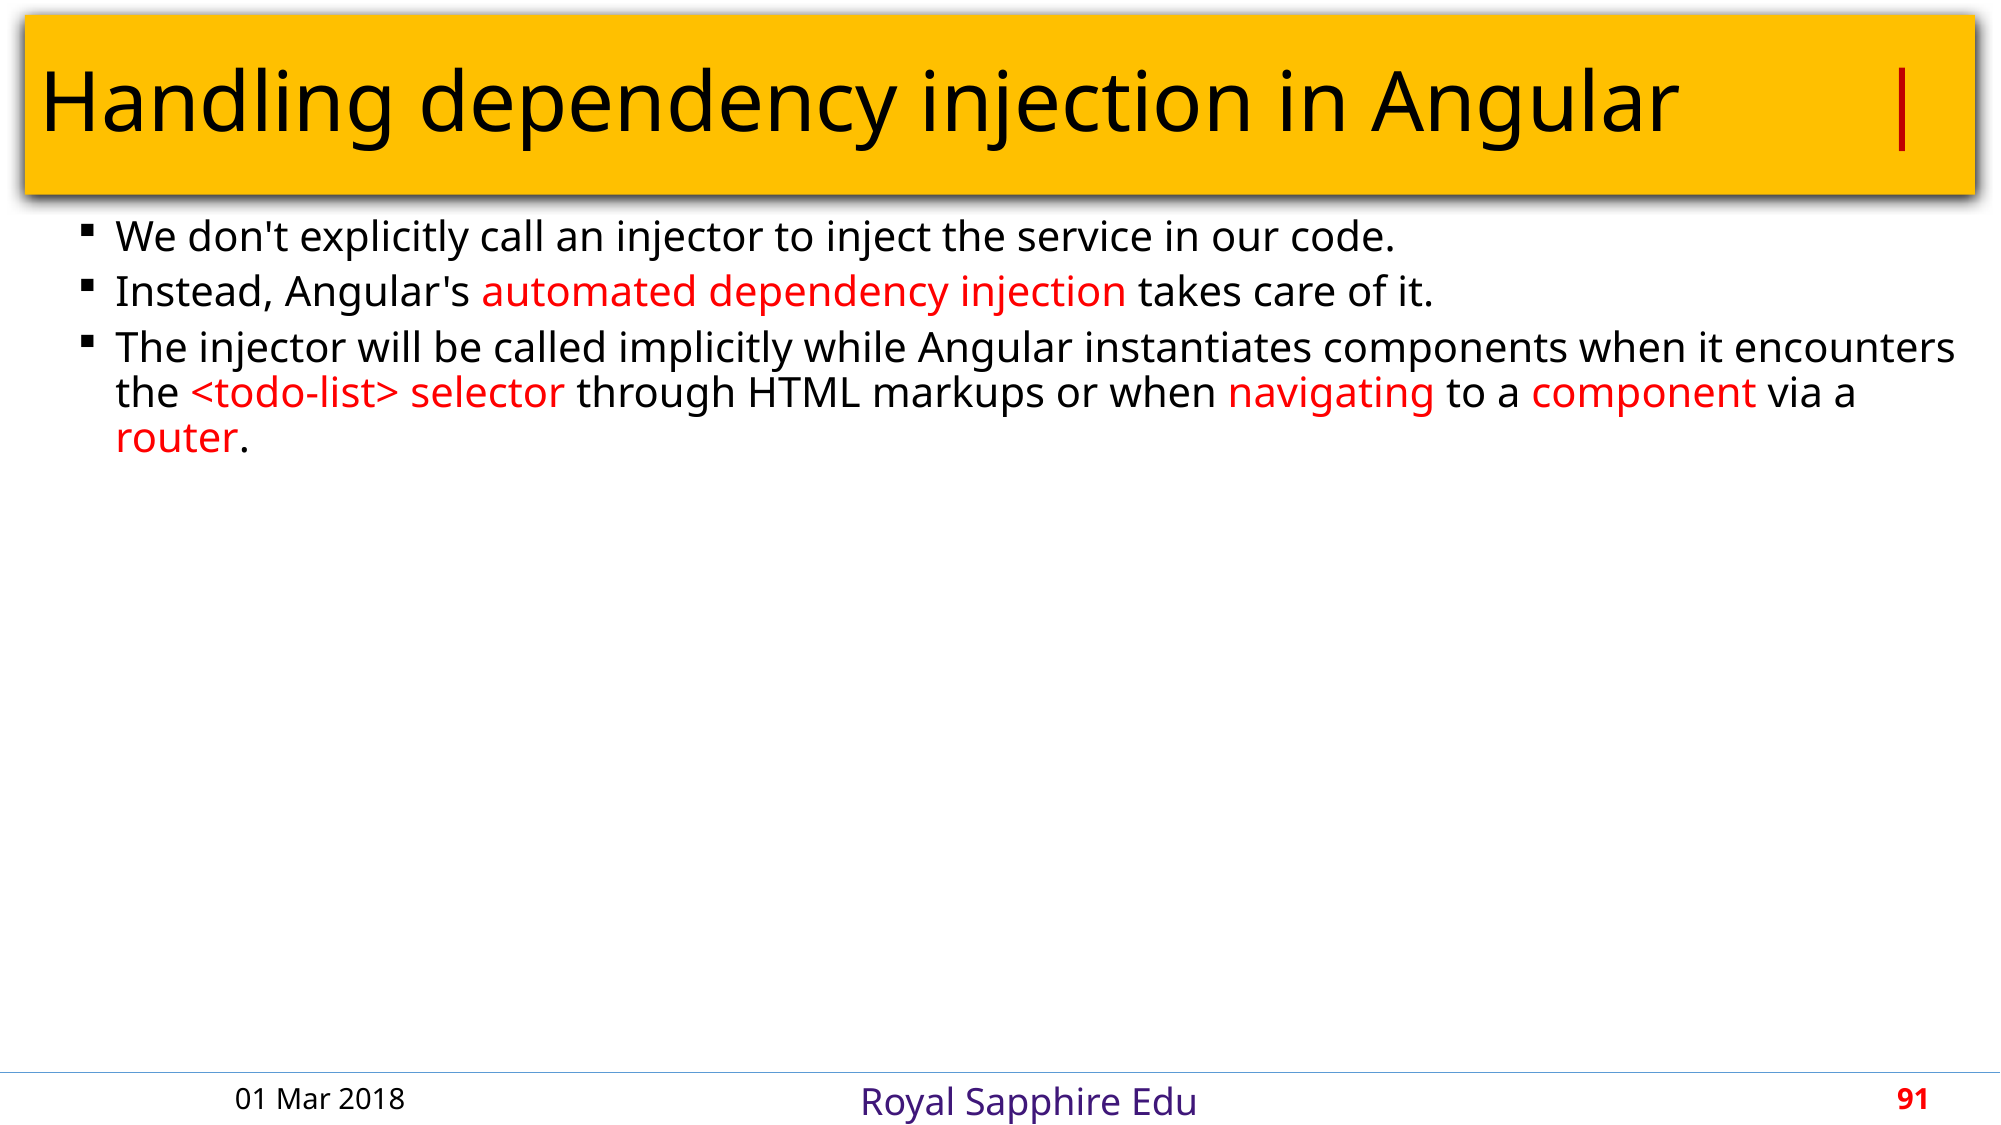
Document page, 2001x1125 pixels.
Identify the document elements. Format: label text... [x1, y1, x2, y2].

title Handling dependency injection in Angular | [24, 14, 1975, 195]
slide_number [220, 1072, 671, 1115]
slide_number 91 [1495, 1072, 1946, 1115]
list We don't explicitly call an injector to inject the service in our code. Instead, Angular's automated dependency injection takes care of it. The injector will be called implicitly while Angular instantiates components when it encounters the <todo-list> selector through HTML markups or when navigating to a component via a router. [24, 208, 1975, 1063]
